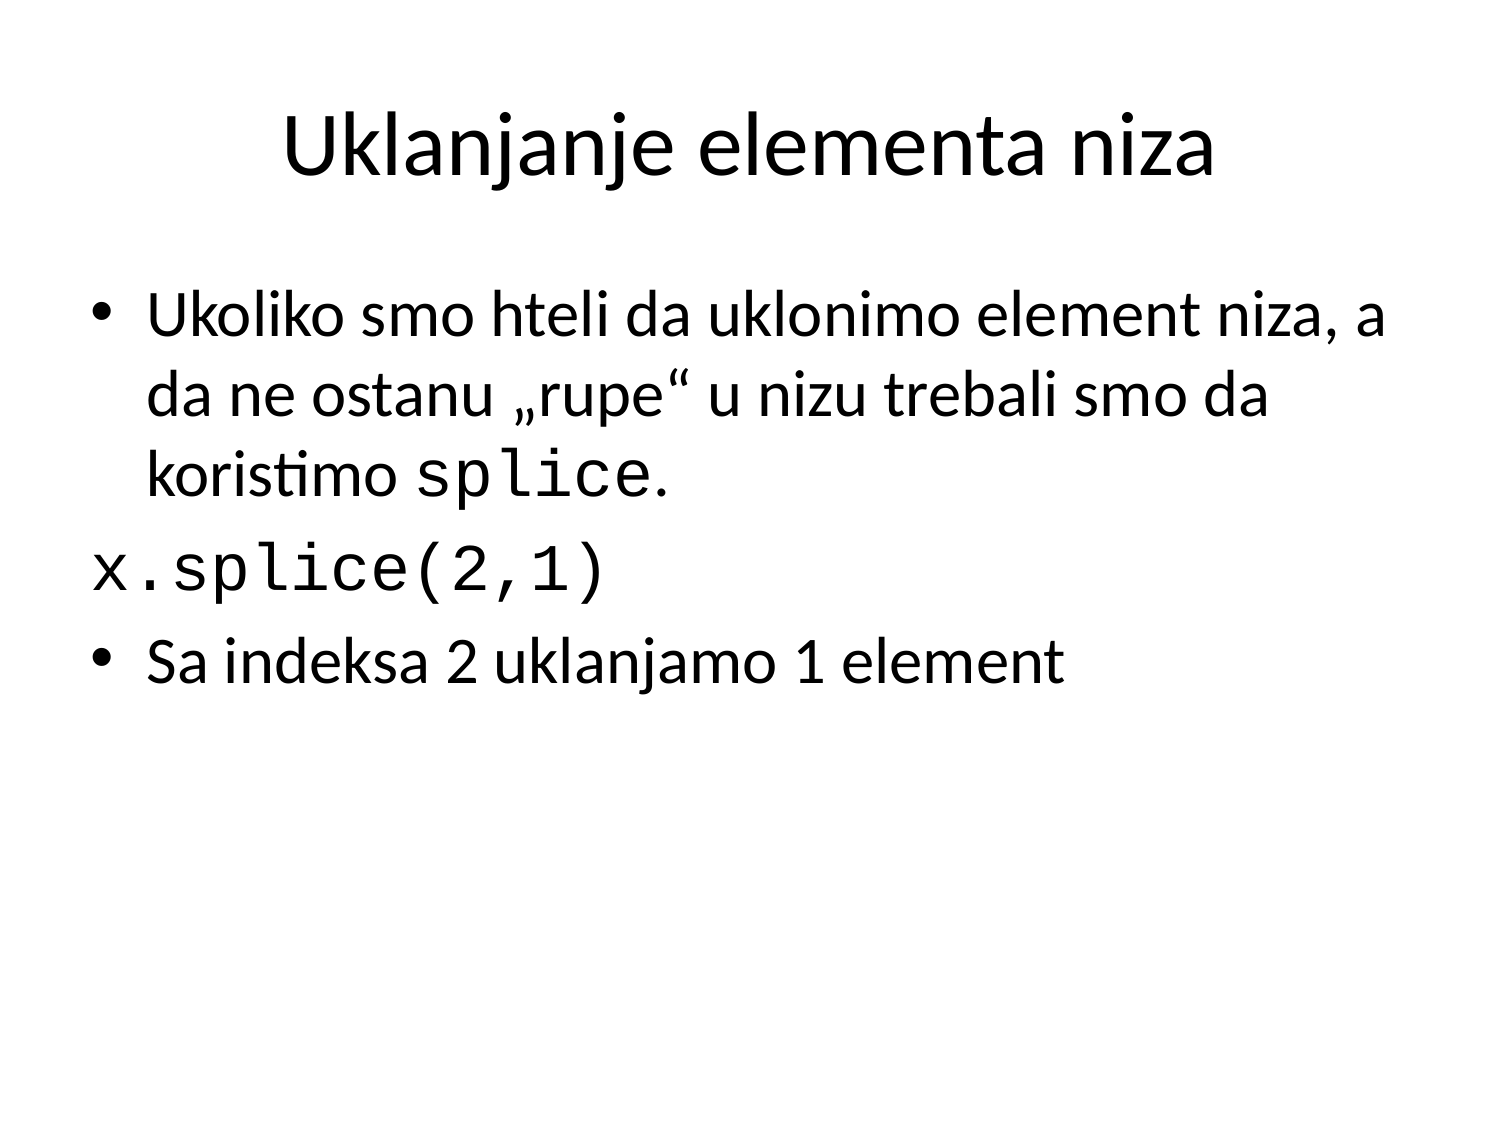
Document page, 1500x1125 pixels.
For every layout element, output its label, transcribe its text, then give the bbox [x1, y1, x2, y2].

list Ukoliko smo hteli da uklonimo element niza, a da ne ostanu „rupe“ u nizu trebali smo da koristimo splice. x.splice(2,1) Sa indeksa 2 uklanjamo 1 element [75, 262, 1425, 1005]
title Uklanjanje elementa niza [75, 45, 1425, 233]
